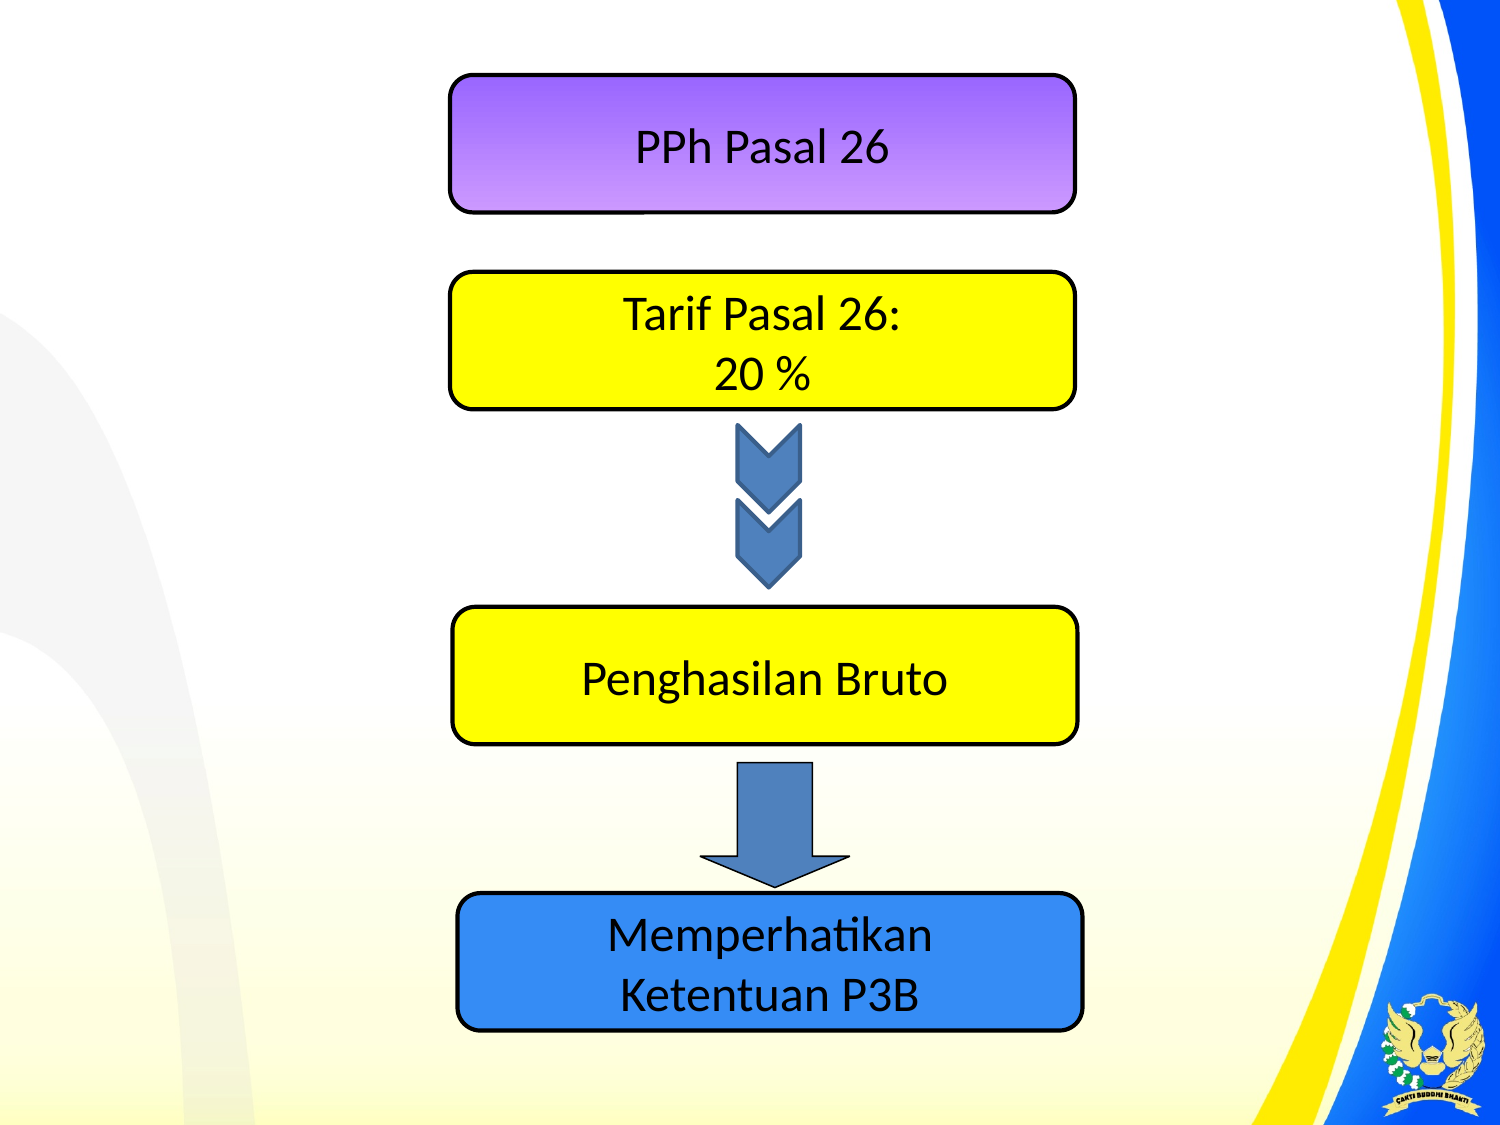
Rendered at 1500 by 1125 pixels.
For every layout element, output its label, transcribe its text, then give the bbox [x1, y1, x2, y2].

text_box Tarif Pasal 26: 20 % [447, 269, 1078, 412]
text_box [735, 423, 803, 515]
text_box [735, 498, 803, 590]
text_box [699, 762, 850, 888]
text_box Memperhatikan Ketentuan P3B [455, 890, 1085, 1033]
picture [0, 0, 1500, 1125]
text_box Penghasilan Bruto [450, 604, 1080, 747]
text_box PPh Pasal 26 [447, 72, 1078, 215]
